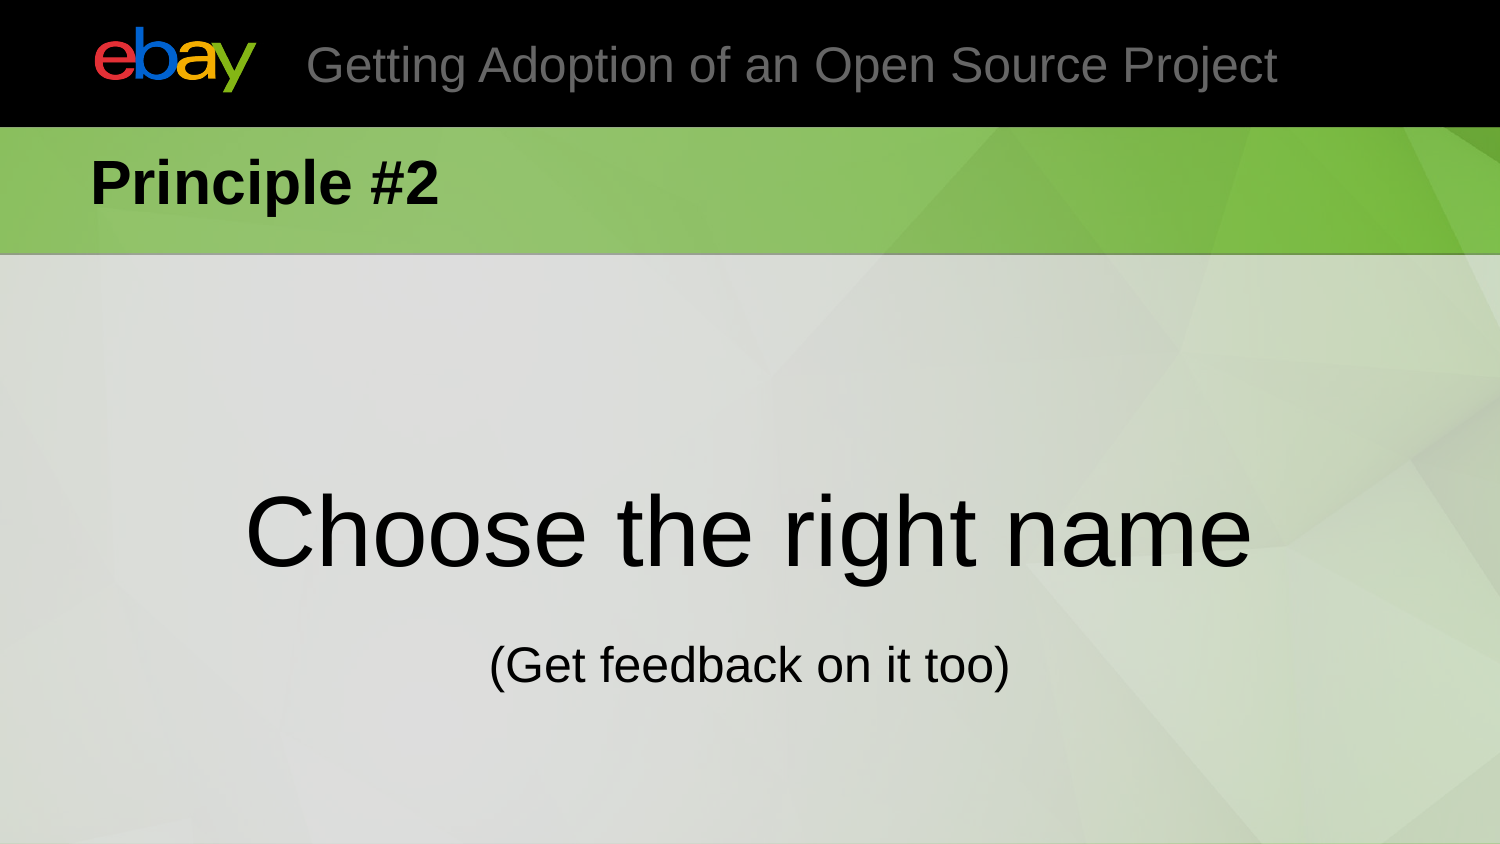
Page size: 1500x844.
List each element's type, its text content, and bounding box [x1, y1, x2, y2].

picture [86, 18, 274, 101]
text_box Principle #2 [0, 127, 1500, 254]
text_box Getting Adoption of an Open Source Project [290, 17, 1460, 100]
text_box [0, 0, 1500, 126]
text_box Choose the right name (Get feedback on it too) [0, 255, 1500, 844]
